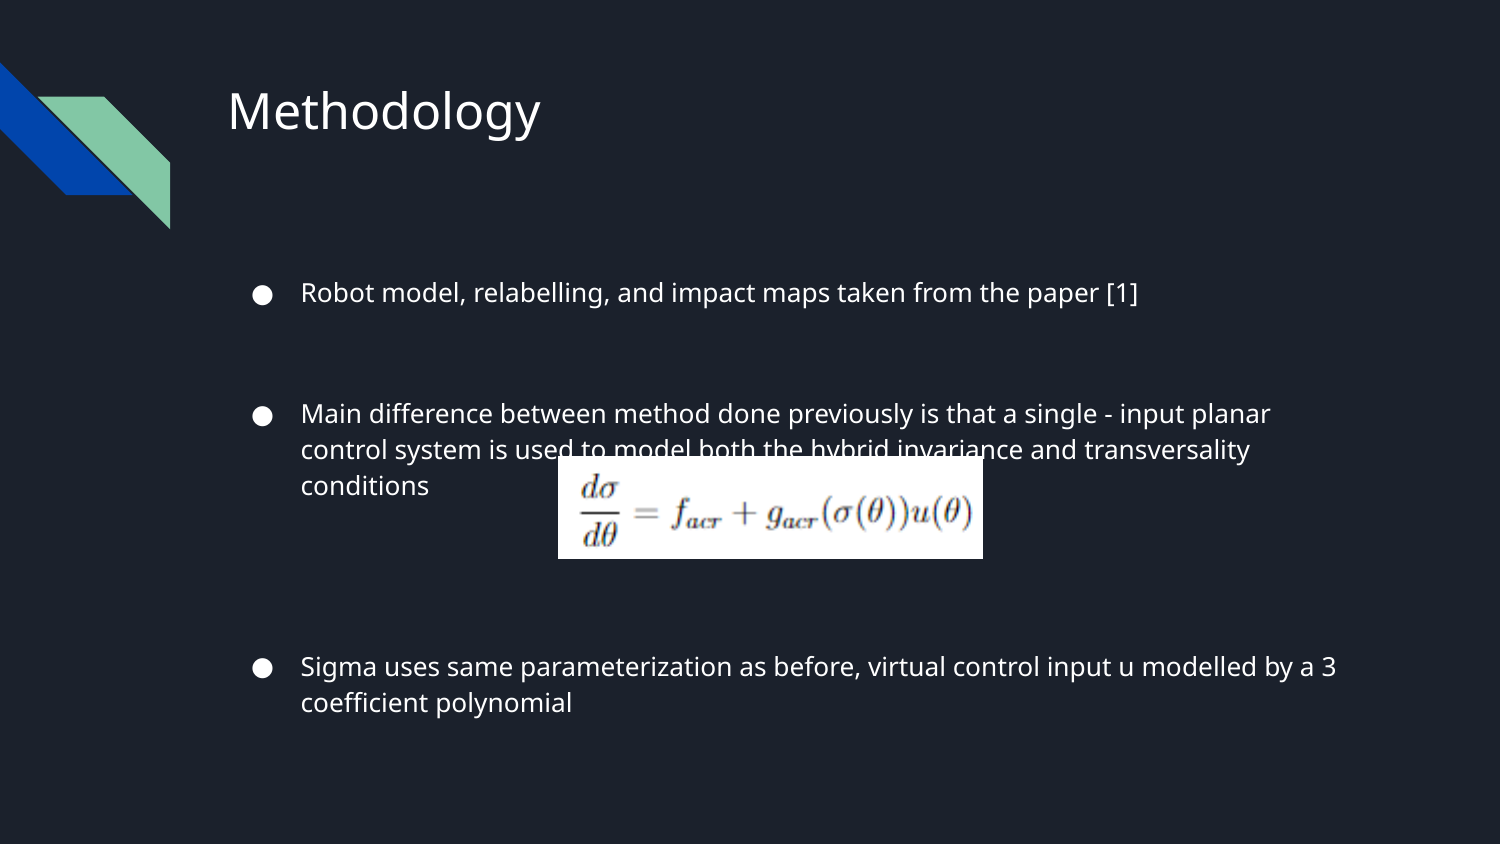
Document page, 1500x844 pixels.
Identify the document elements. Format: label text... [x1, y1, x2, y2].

list Robot model, relabelling, and impact maps taken from the paper [1] Main difference between method done previously is that a single - input planar control system is used to model both the hybrid invariance and transversality conditions Sigma uses same parameterization as before, virtual control input u modelled by a 3 coefficient polynomial [212, 257, 1368, 735]
title Methodology [212, 64, 1368, 215]
picture [558, 456, 984, 560]
